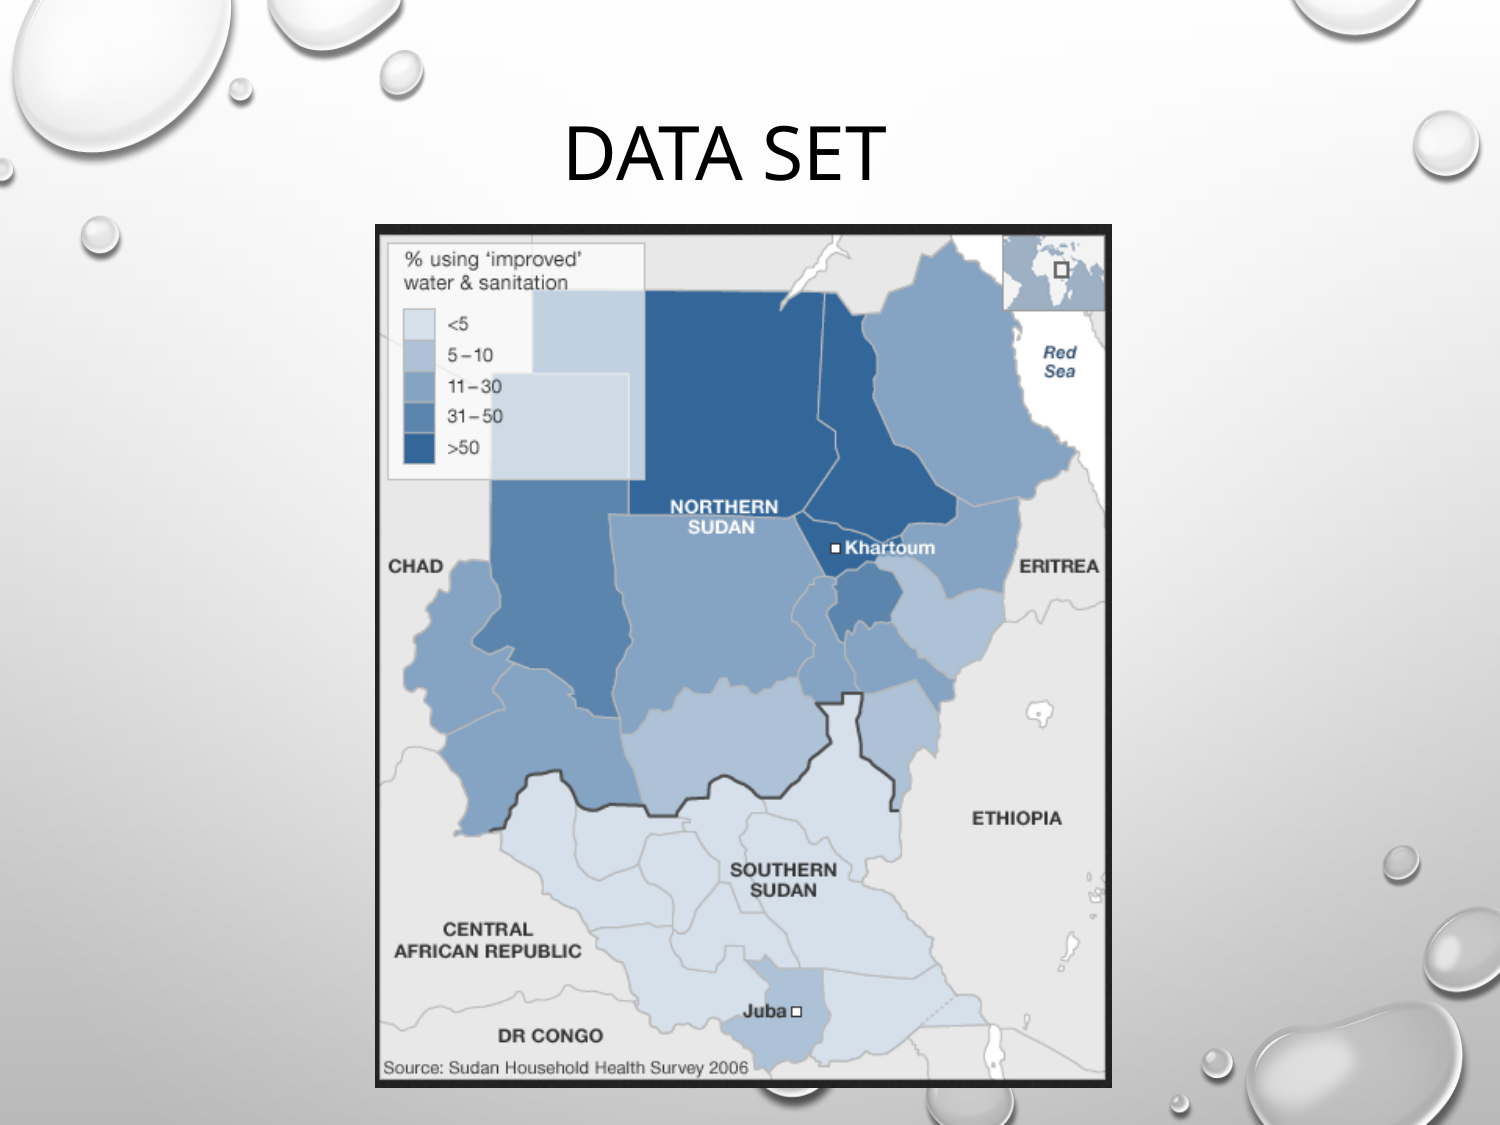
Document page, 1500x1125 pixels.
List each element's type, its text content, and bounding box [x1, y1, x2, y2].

picture [0, 0, 1500, 1125]
title Data Set [87, 24, 1363, 287]
